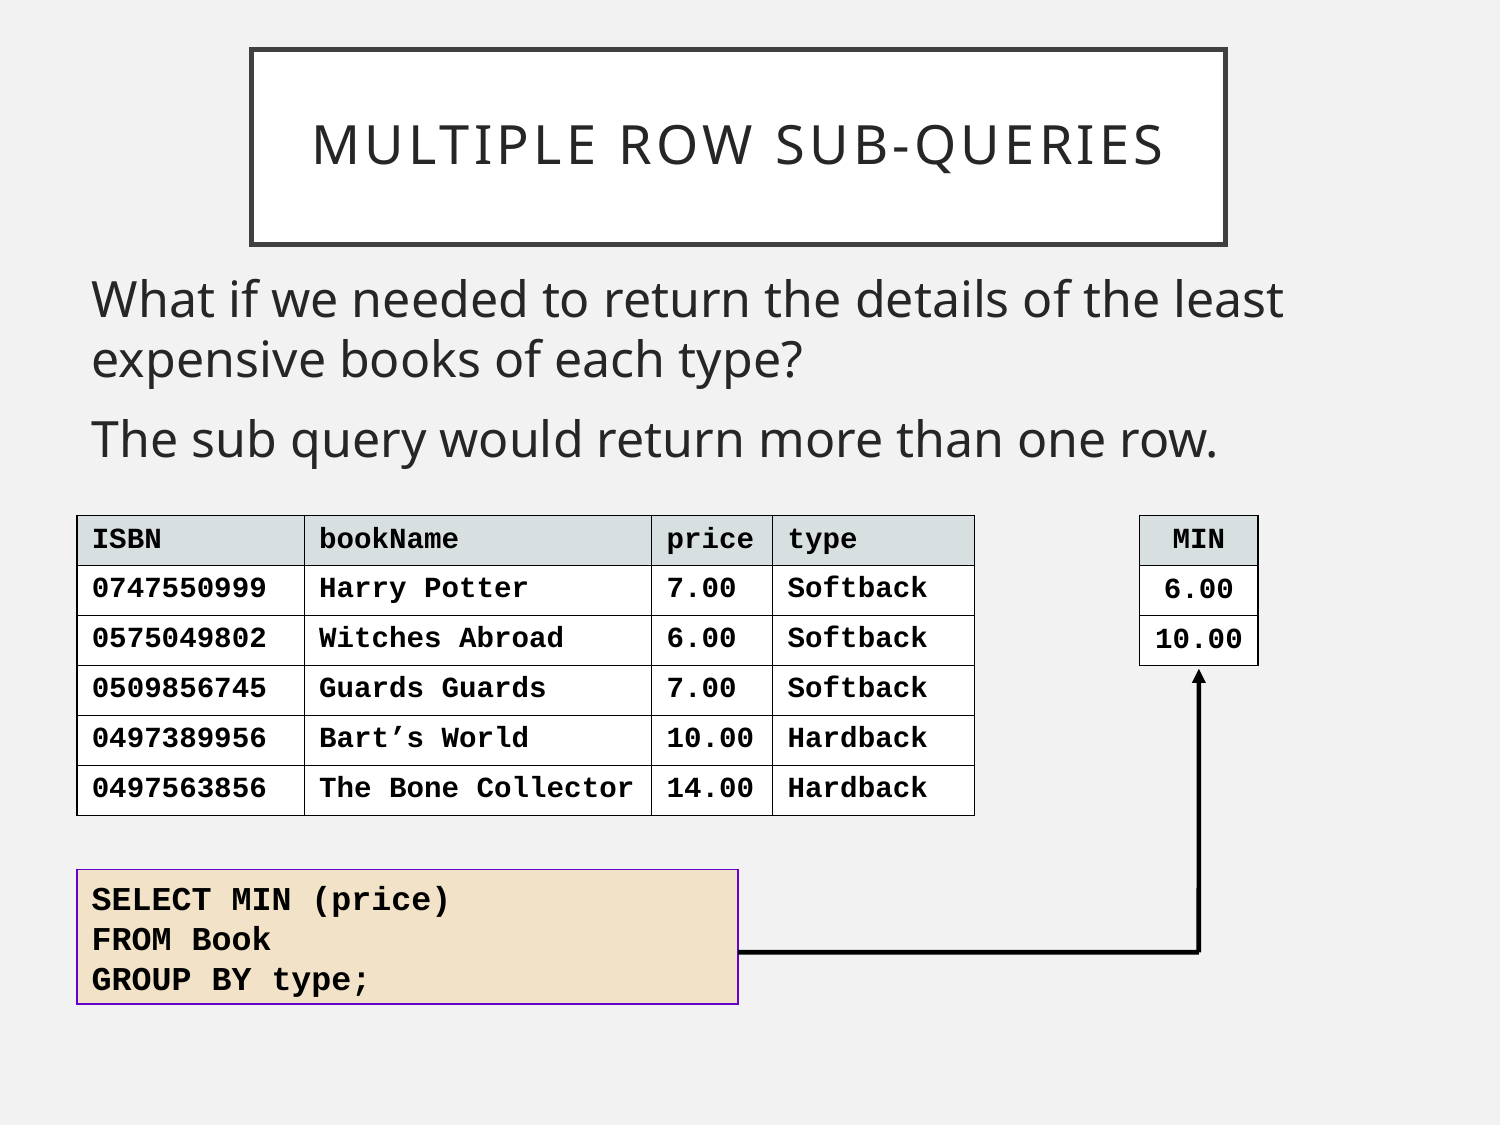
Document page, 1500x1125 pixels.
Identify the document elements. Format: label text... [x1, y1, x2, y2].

table_cell 0575049802 [78, 616, 304, 665]
table_cell The Bone Collector [305, 766, 651, 815]
table_header ISBN [78, 516, 304, 565]
table_cell Hardback [773, 716, 974, 765]
table_cell Softback [773, 566, 974, 615]
table_cell 0747550999 [78, 566, 304, 615]
table_cell 7.00 [652, 566, 772, 615]
table_cell Witches Abroad [305, 616, 651, 665]
text_box SELECT MIN (price) FROM Book GROUP BY type; [76, 869, 739, 1005]
table_cell 6.00 [652, 616, 772, 665]
table_cell Guards Guards [305, 666, 651, 715]
table_cell Softback [773, 666, 974, 715]
table_cell 0497389956 [78, 716, 304, 765]
table_cell 14.00 [652, 766, 772, 815]
table_cell Bart’s World [305, 716, 651, 765]
text_box [1192, 668, 1206, 953]
table_header MIN [1140, 516, 1257, 565]
table_cell 10.00 [652, 716, 772, 765]
title Multiple Row Sub-queries [249, 47, 1228, 247]
table_header type [773, 516, 974, 565]
table_cell 6.00 [1140, 566, 1257, 615]
table_header price [652, 516, 772, 565]
table_cell 0509856745 [78, 666, 304, 715]
list What if we needed to return the details of the least expensive books of each type? The sub query would return more than one row. [76, 259, 1427, 626]
table_cell Harry Potter [305, 566, 651, 615]
table_cell 7.00 [652, 666, 772, 715]
table_cell 0497563856 [78, 766, 304, 815]
table_cell Hardback [773, 766, 974, 815]
table_cell 10.00 [1140, 616, 1257, 665]
table_header bookName [305, 516, 651, 565]
table_cell Softback [773, 616, 974, 665]
